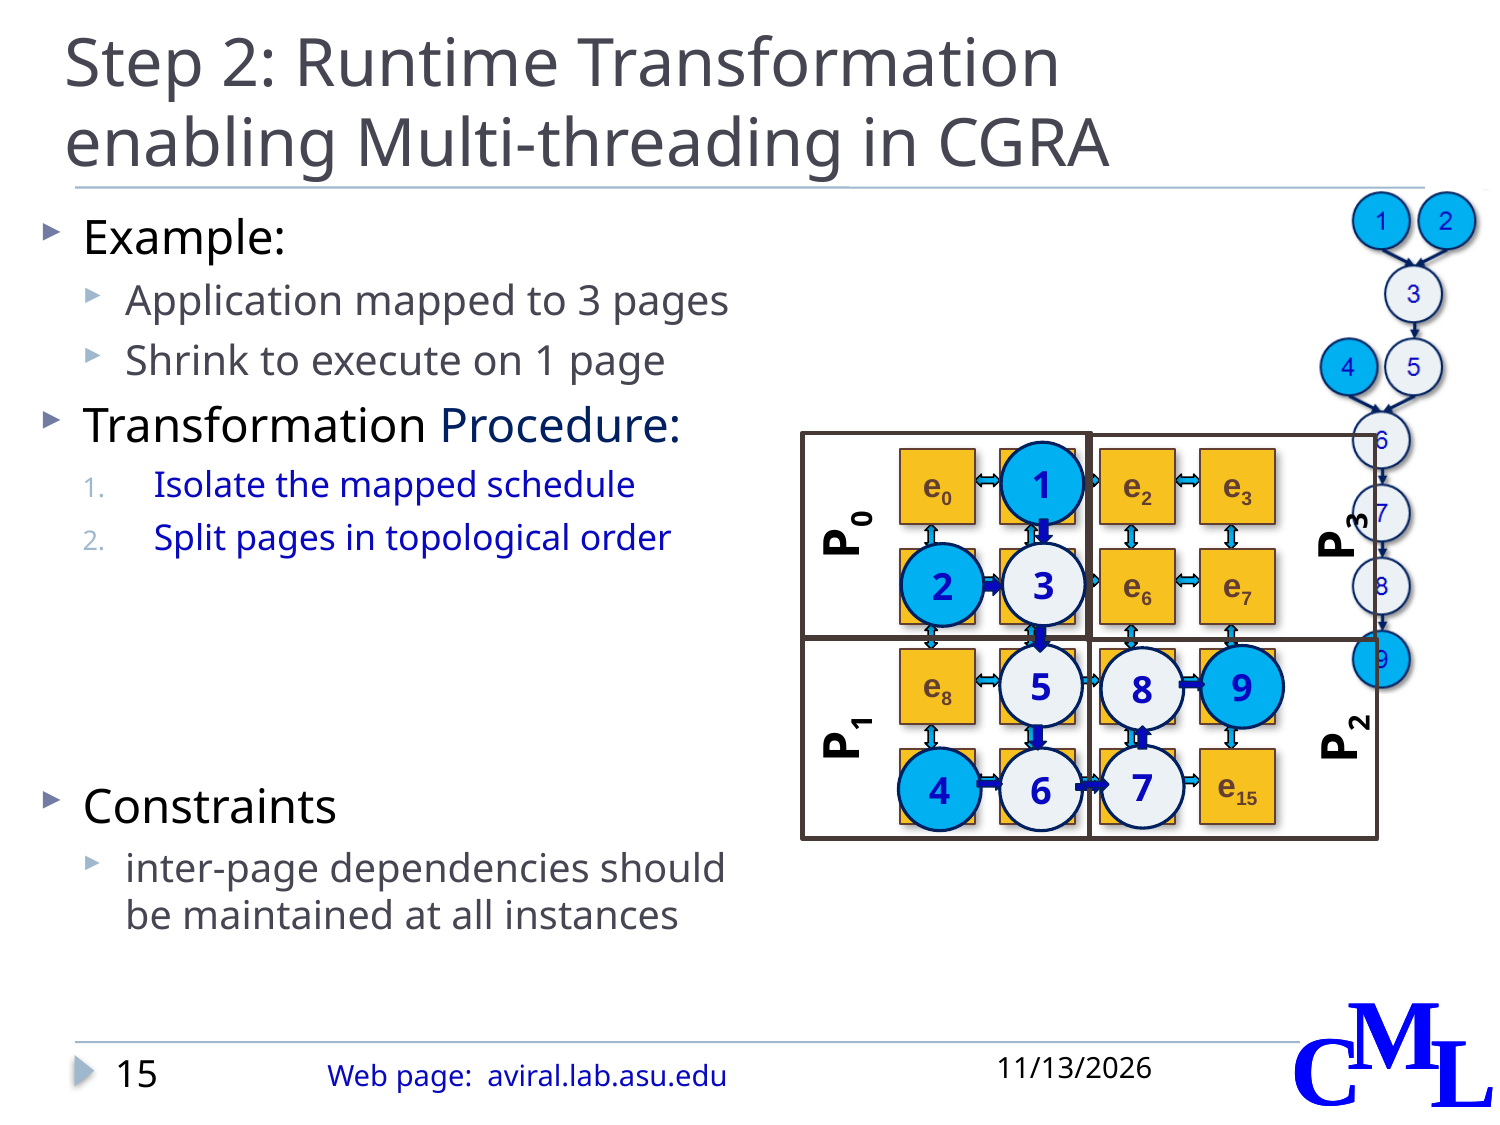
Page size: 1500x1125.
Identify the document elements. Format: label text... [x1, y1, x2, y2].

picture [1312, 189, 1500, 694]
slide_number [887, 1042, 1262, 1103]
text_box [1083, 639, 1378, 839]
slide_number 15 [100, 1042, 313, 1103]
title Step 2: Runtime Transformation enabling Multi-threading in CGRA [50, 24, 1425, 188]
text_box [801, 626, 1102, 840]
text_box P3 [1093, 433, 1306, 637]
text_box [1098, 448, 1276, 639]
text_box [801, 432, 1092, 626]
list Example: Application mapped to 3 pages Shrink to execute on 1 page Transformation Procedure: Isolate the mapped schedule Split pages in topological order Constraints inter-page dependencies should be maintained at all instances [24, 200, 750, 1038]
